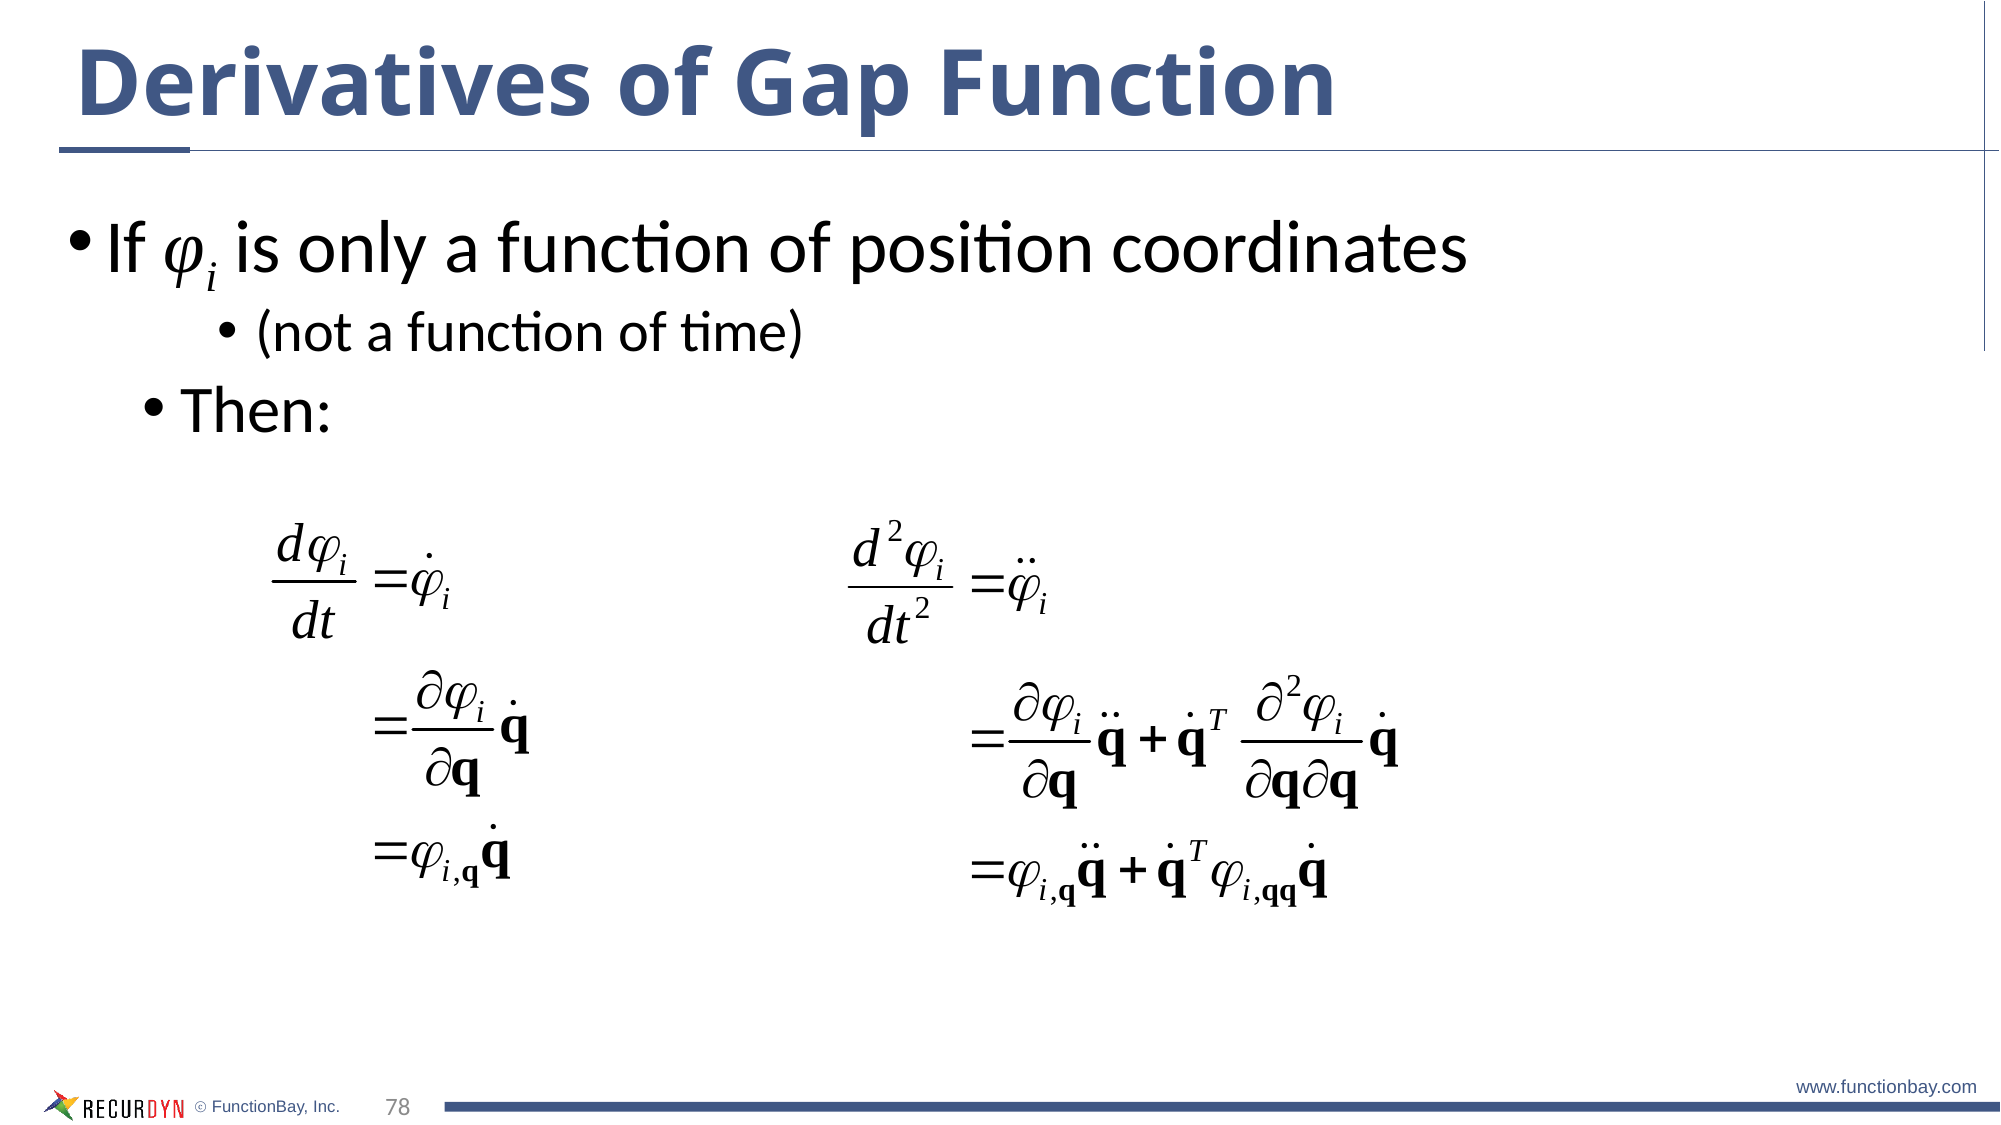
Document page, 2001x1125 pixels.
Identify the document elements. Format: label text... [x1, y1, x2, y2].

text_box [260, 505, 548, 902]
list If φi is only a function of position coordinates (not a function of time) Then: [52, 191, 1948, 948]
picture [43, 1090, 186, 1121]
title Derivatives of Gap Function [59, 11, 1785, 160]
slide_number 78 [359, 1075, 437, 1125]
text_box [836, 505, 1410, 920]
